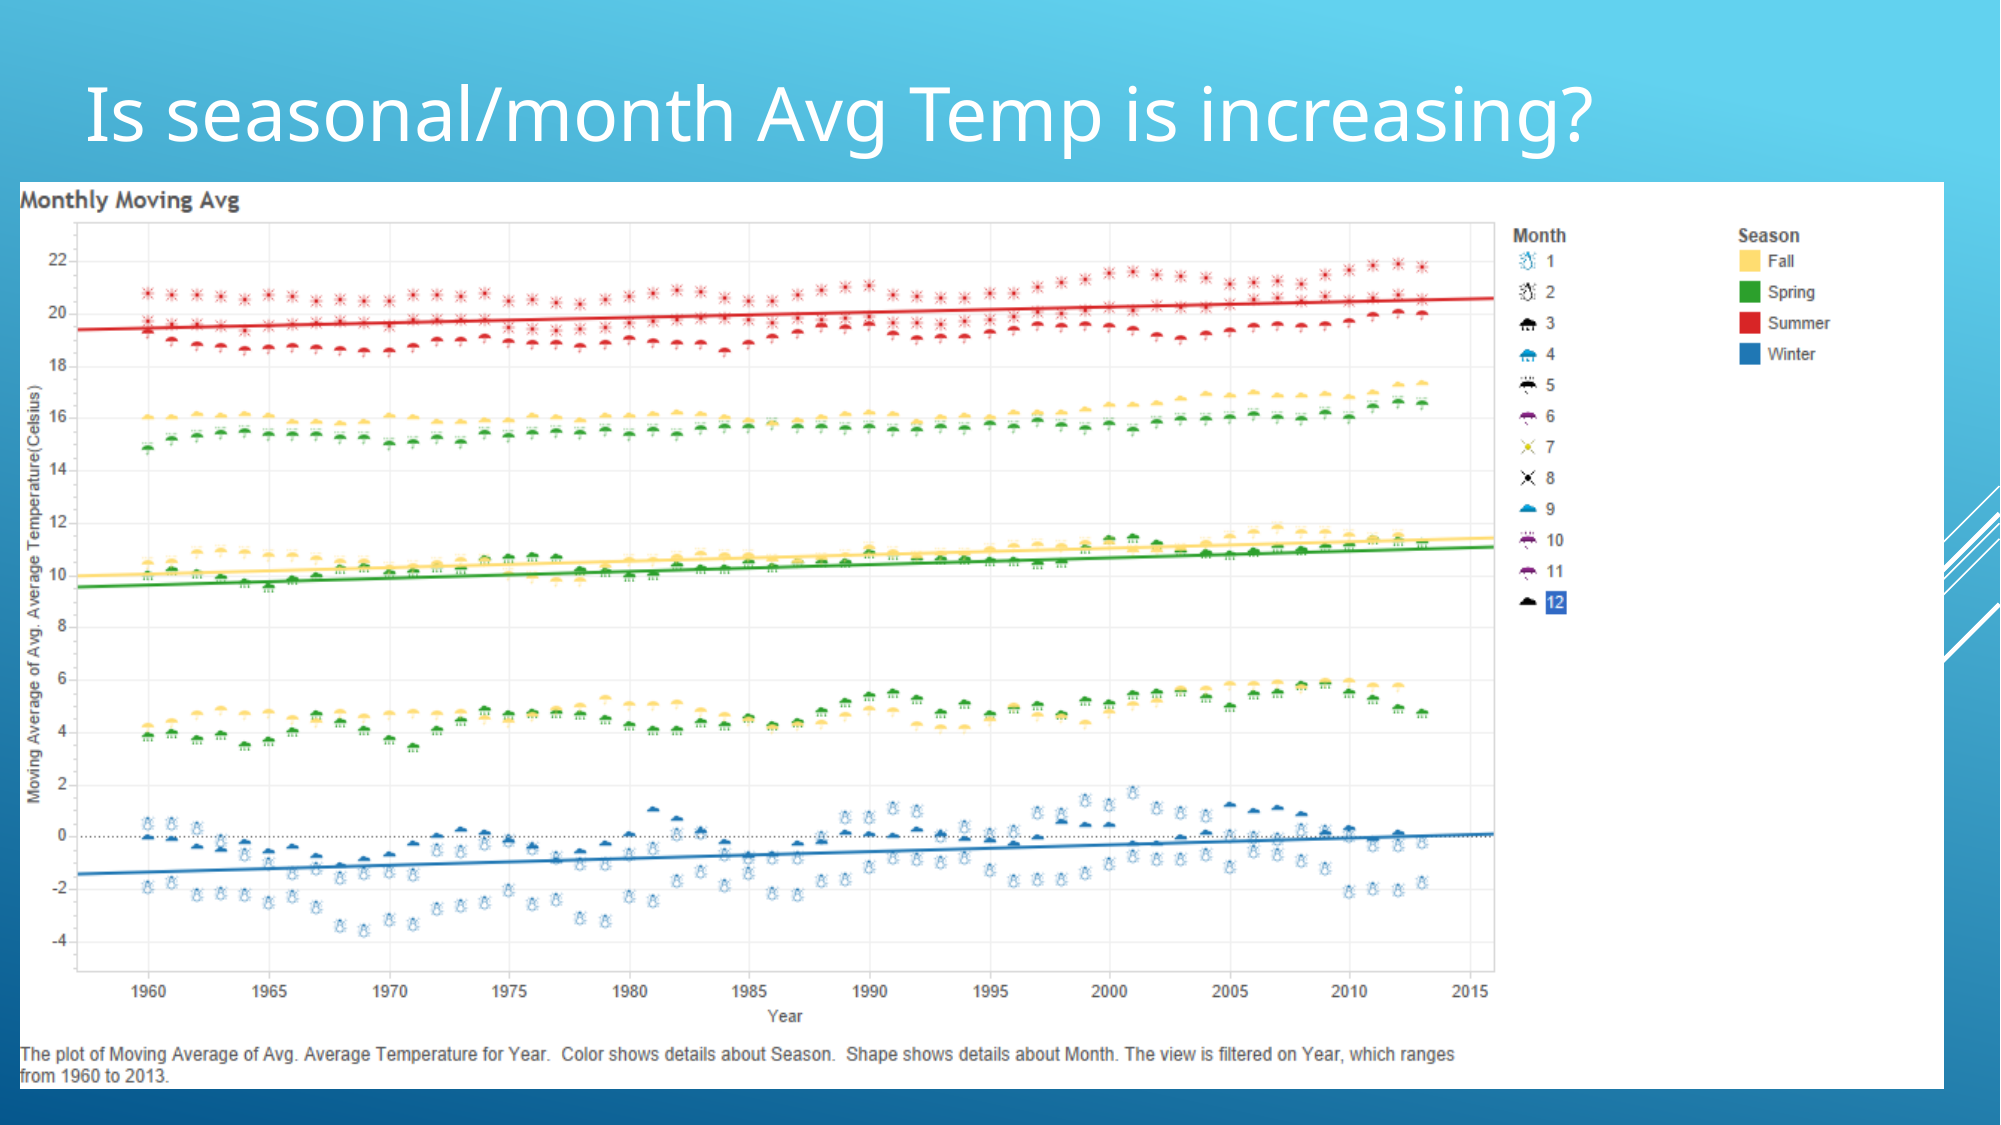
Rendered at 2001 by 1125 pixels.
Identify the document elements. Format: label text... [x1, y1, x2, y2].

picture [20, 182, 1944, 1090]
title Is seasonal/month Avg Temp is increasing? [70, 13, 1664, 180]
